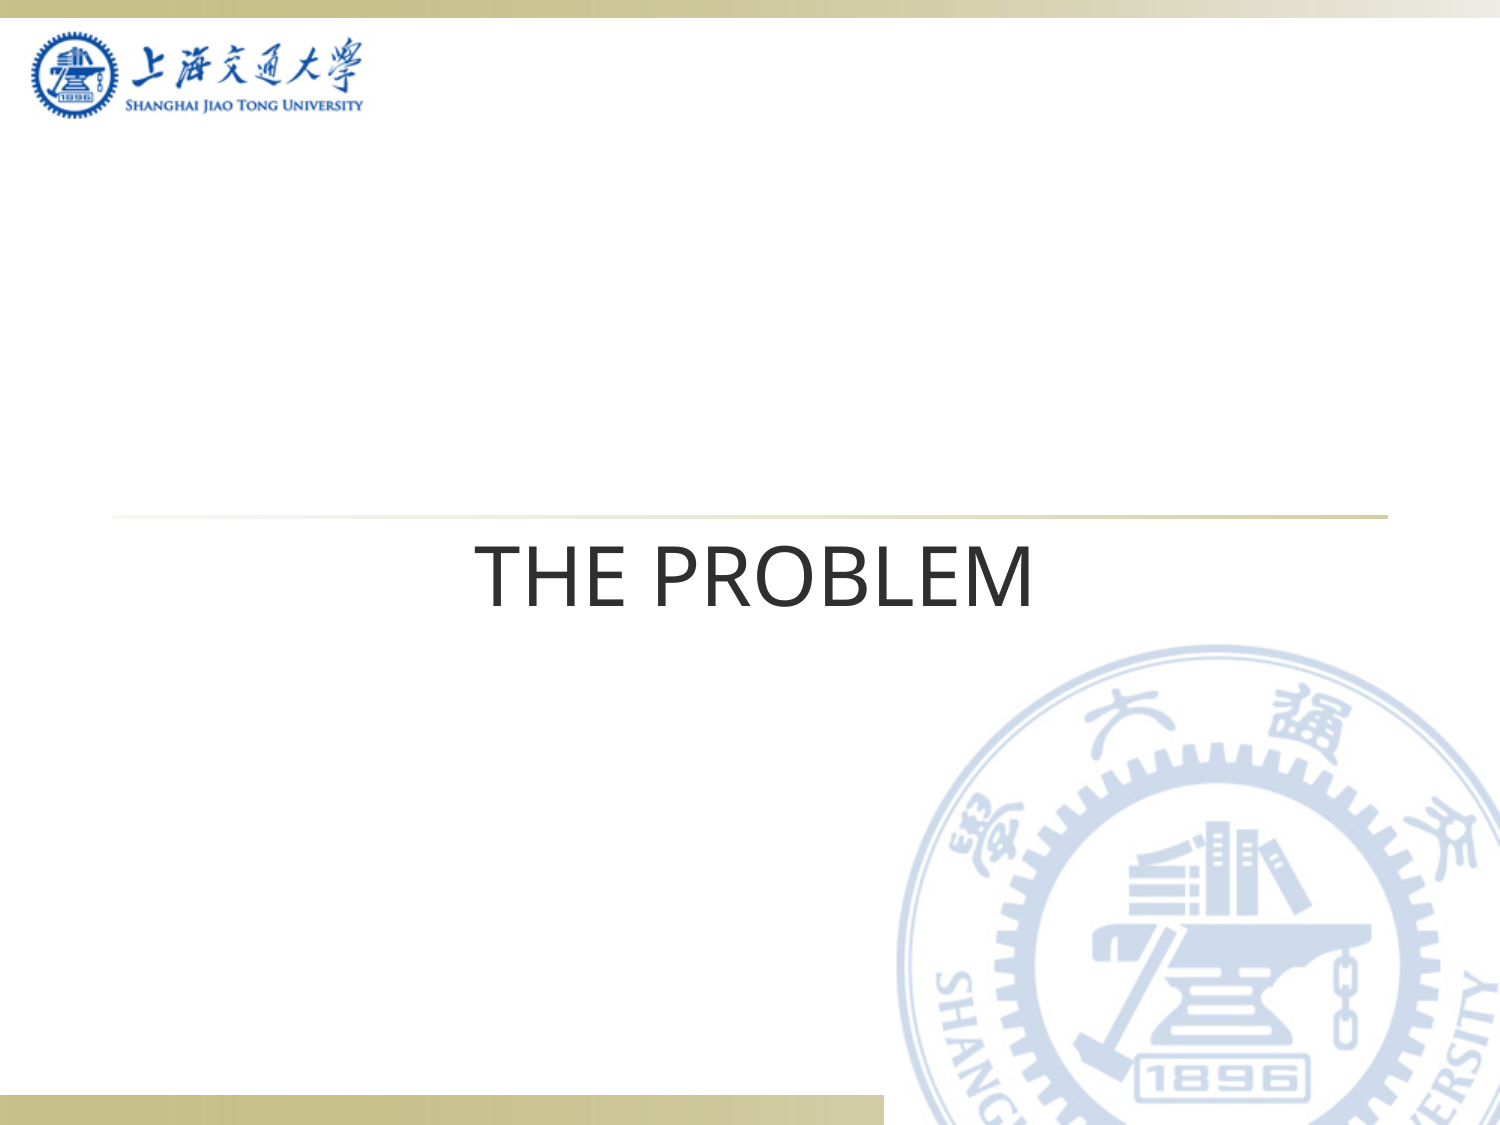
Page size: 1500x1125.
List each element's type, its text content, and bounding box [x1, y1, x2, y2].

title The problem [118, 515, 1394, 740]
slide_number 3 [1269, 1043, 1420, 1090]
picture [0, 18, 1500, 1125]
